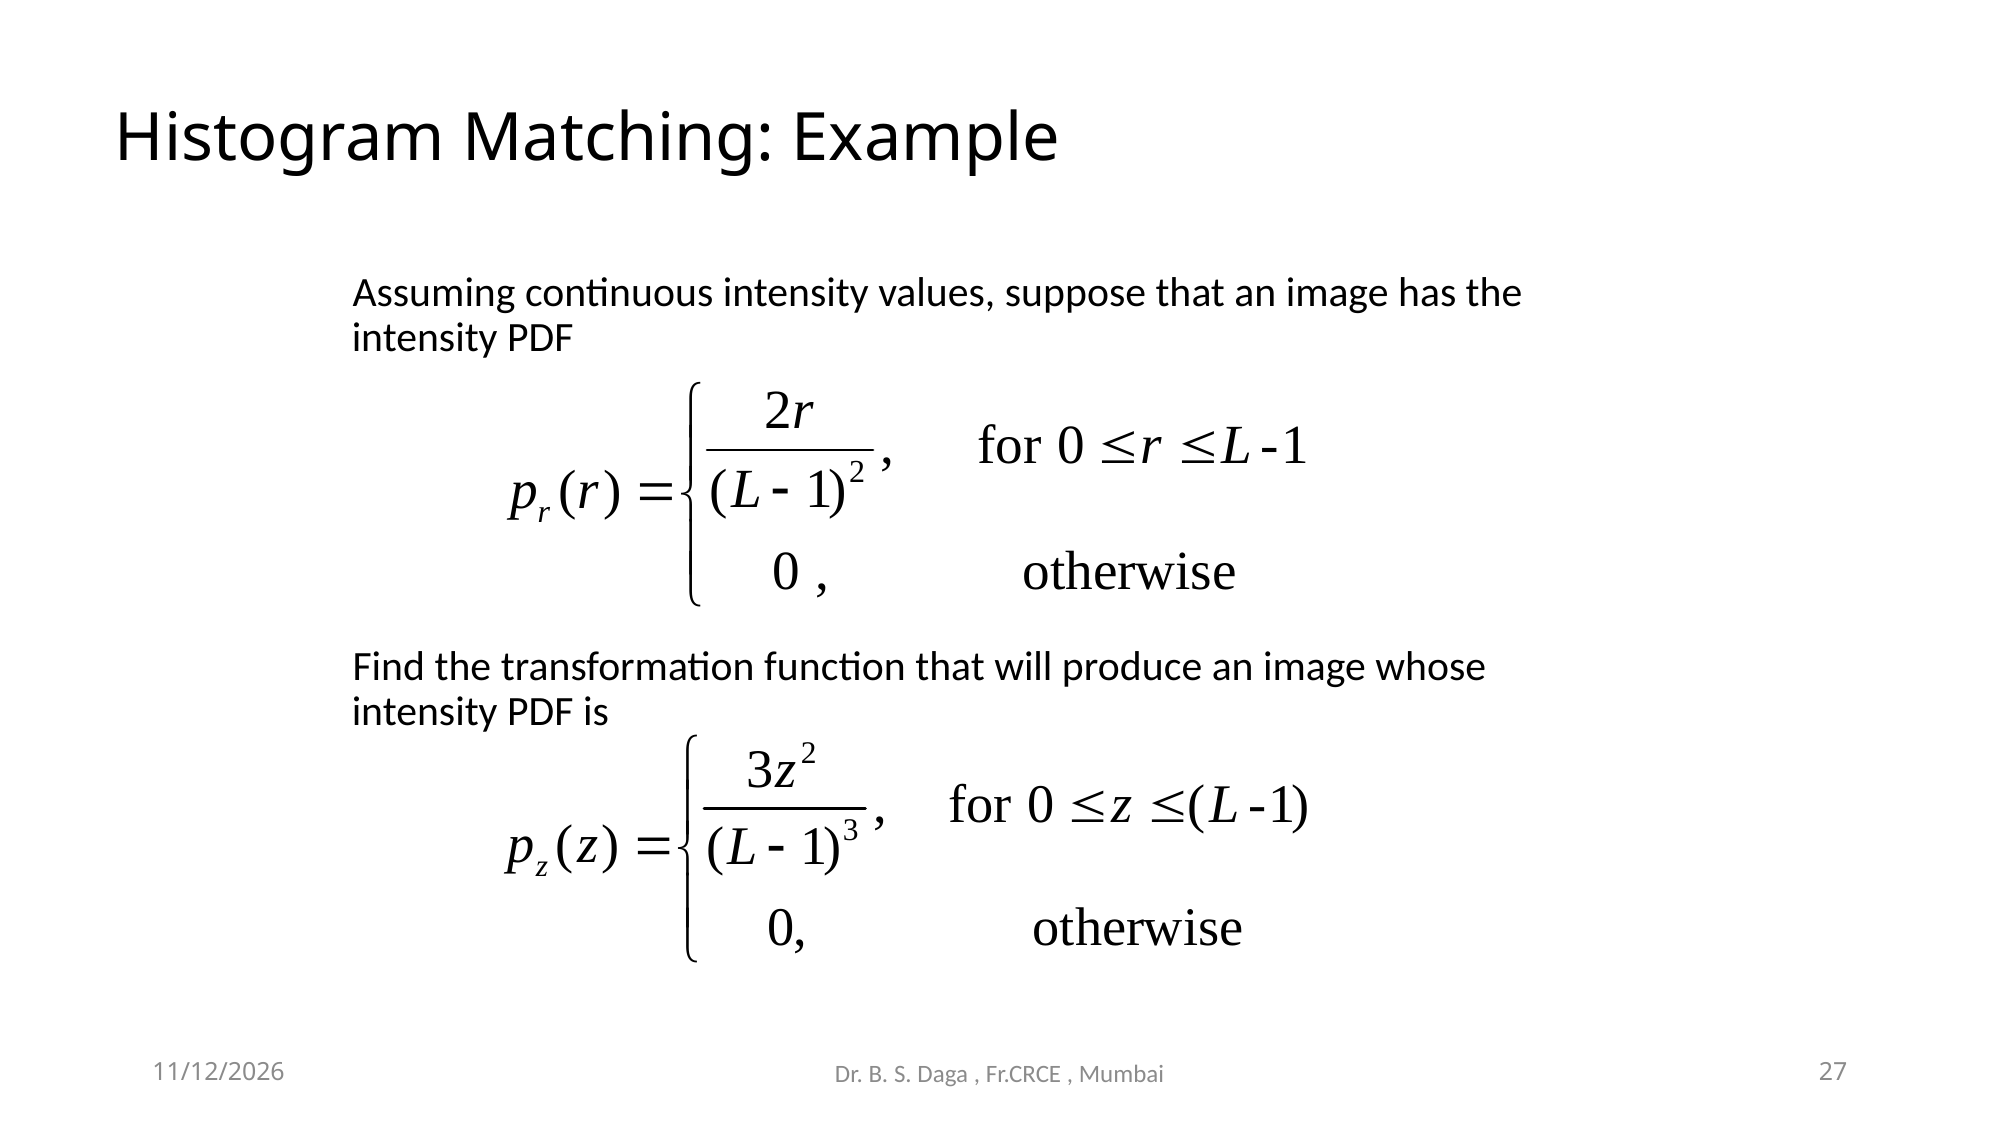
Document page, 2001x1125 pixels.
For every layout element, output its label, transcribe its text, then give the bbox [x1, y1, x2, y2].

list Assuming continuous intensity values, suppose that an image has the intensity PDF Find the transformation function that will produce an image whose intensity PDF is [299, 262, 1605, 1051]
slide_number 27 [1412, 1042, 1863, 1103]
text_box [492, 721, 1318, 976]
footer Dr. B. S. Daga , Fr.CRCE , Mumbai [662, 1042, 1338, 1103]
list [494, 370, 1315, 619]
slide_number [137, 1042, 588, 1103]
title Histogram Matching: Example [99, 45, 1900, 233]
